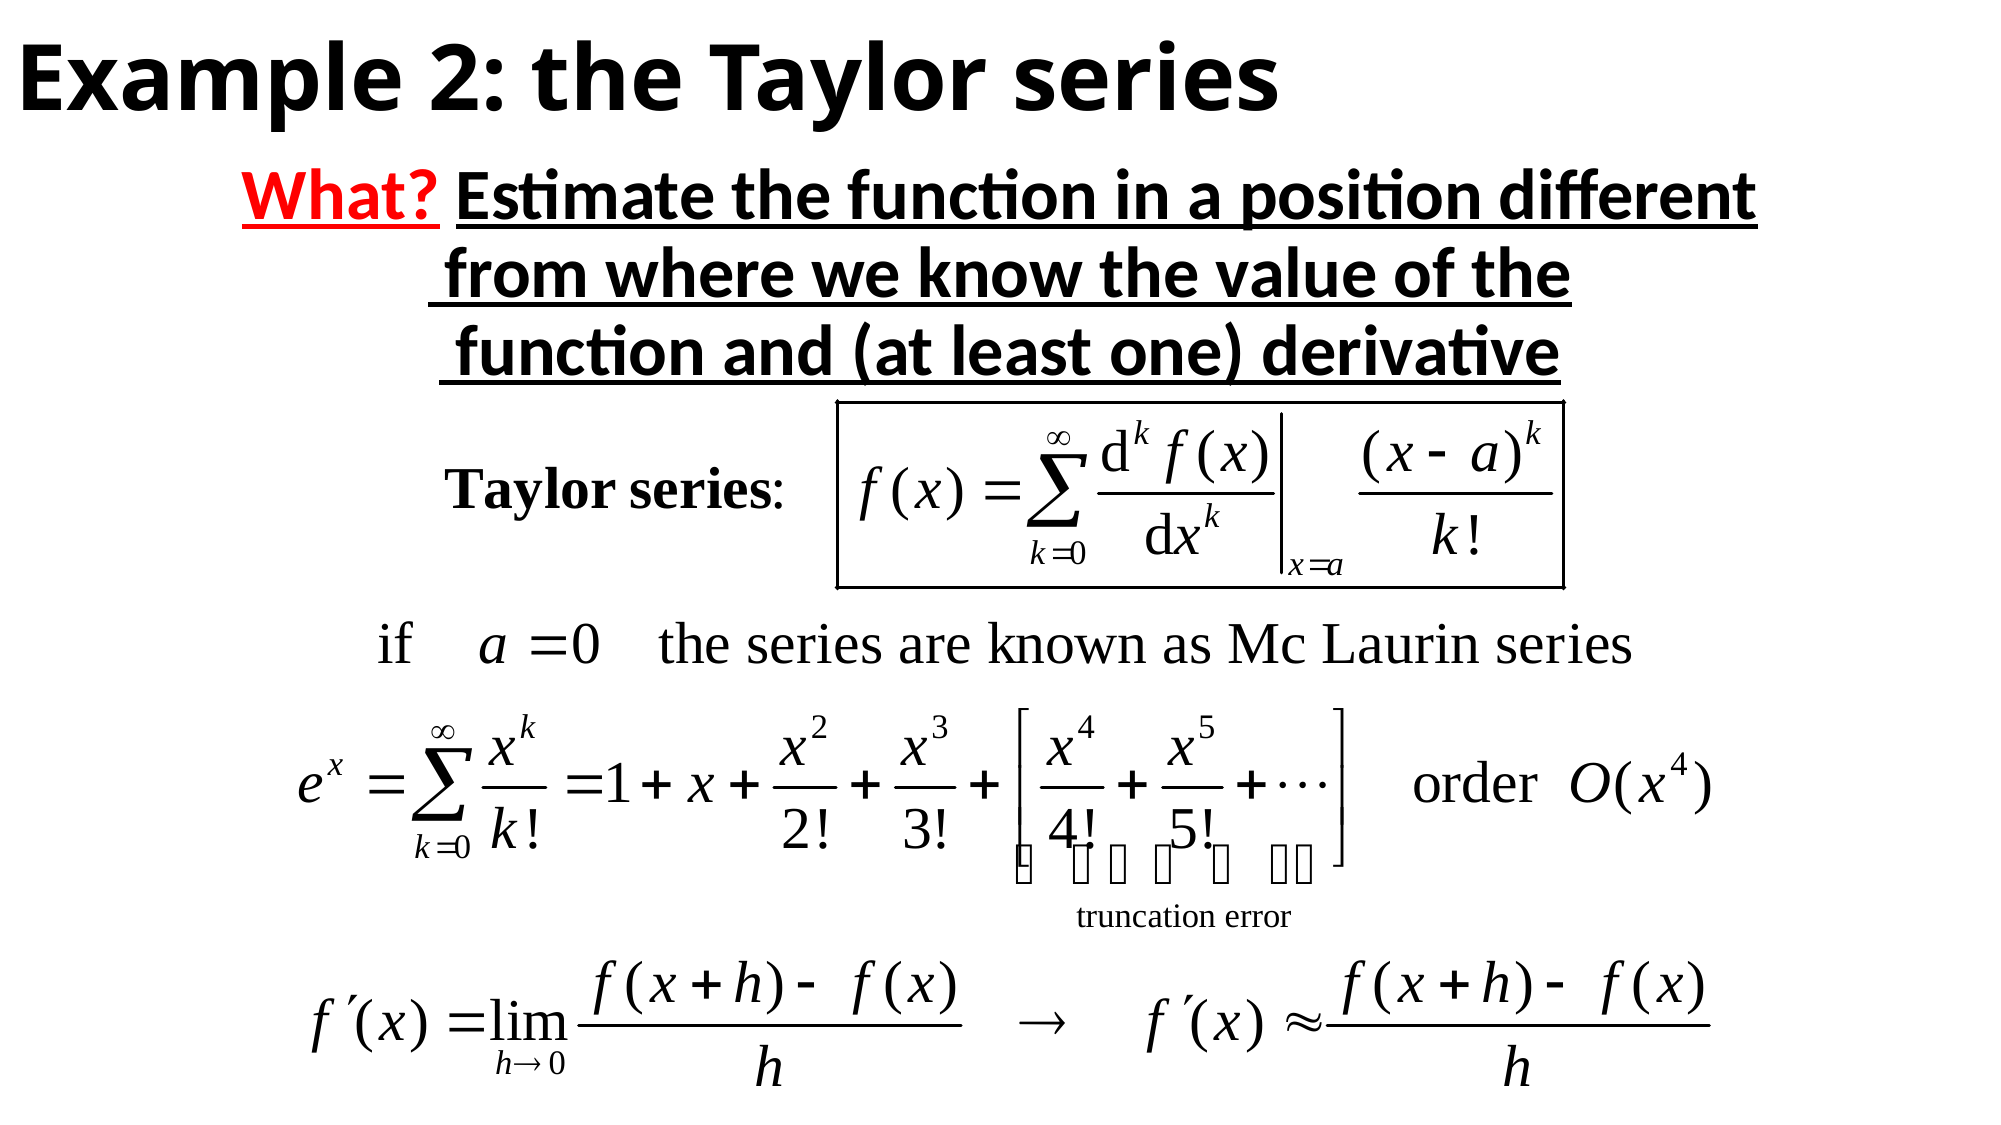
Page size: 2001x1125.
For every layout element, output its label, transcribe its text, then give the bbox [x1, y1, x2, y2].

list What? Estimate the function in a position different from where we know the value of the function and (at least one) derivative [0, 149, 2000, 400]
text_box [289, 387, 1723, 1100]
title Example 2: the Taylor series [0, 0, 2000, 149]
